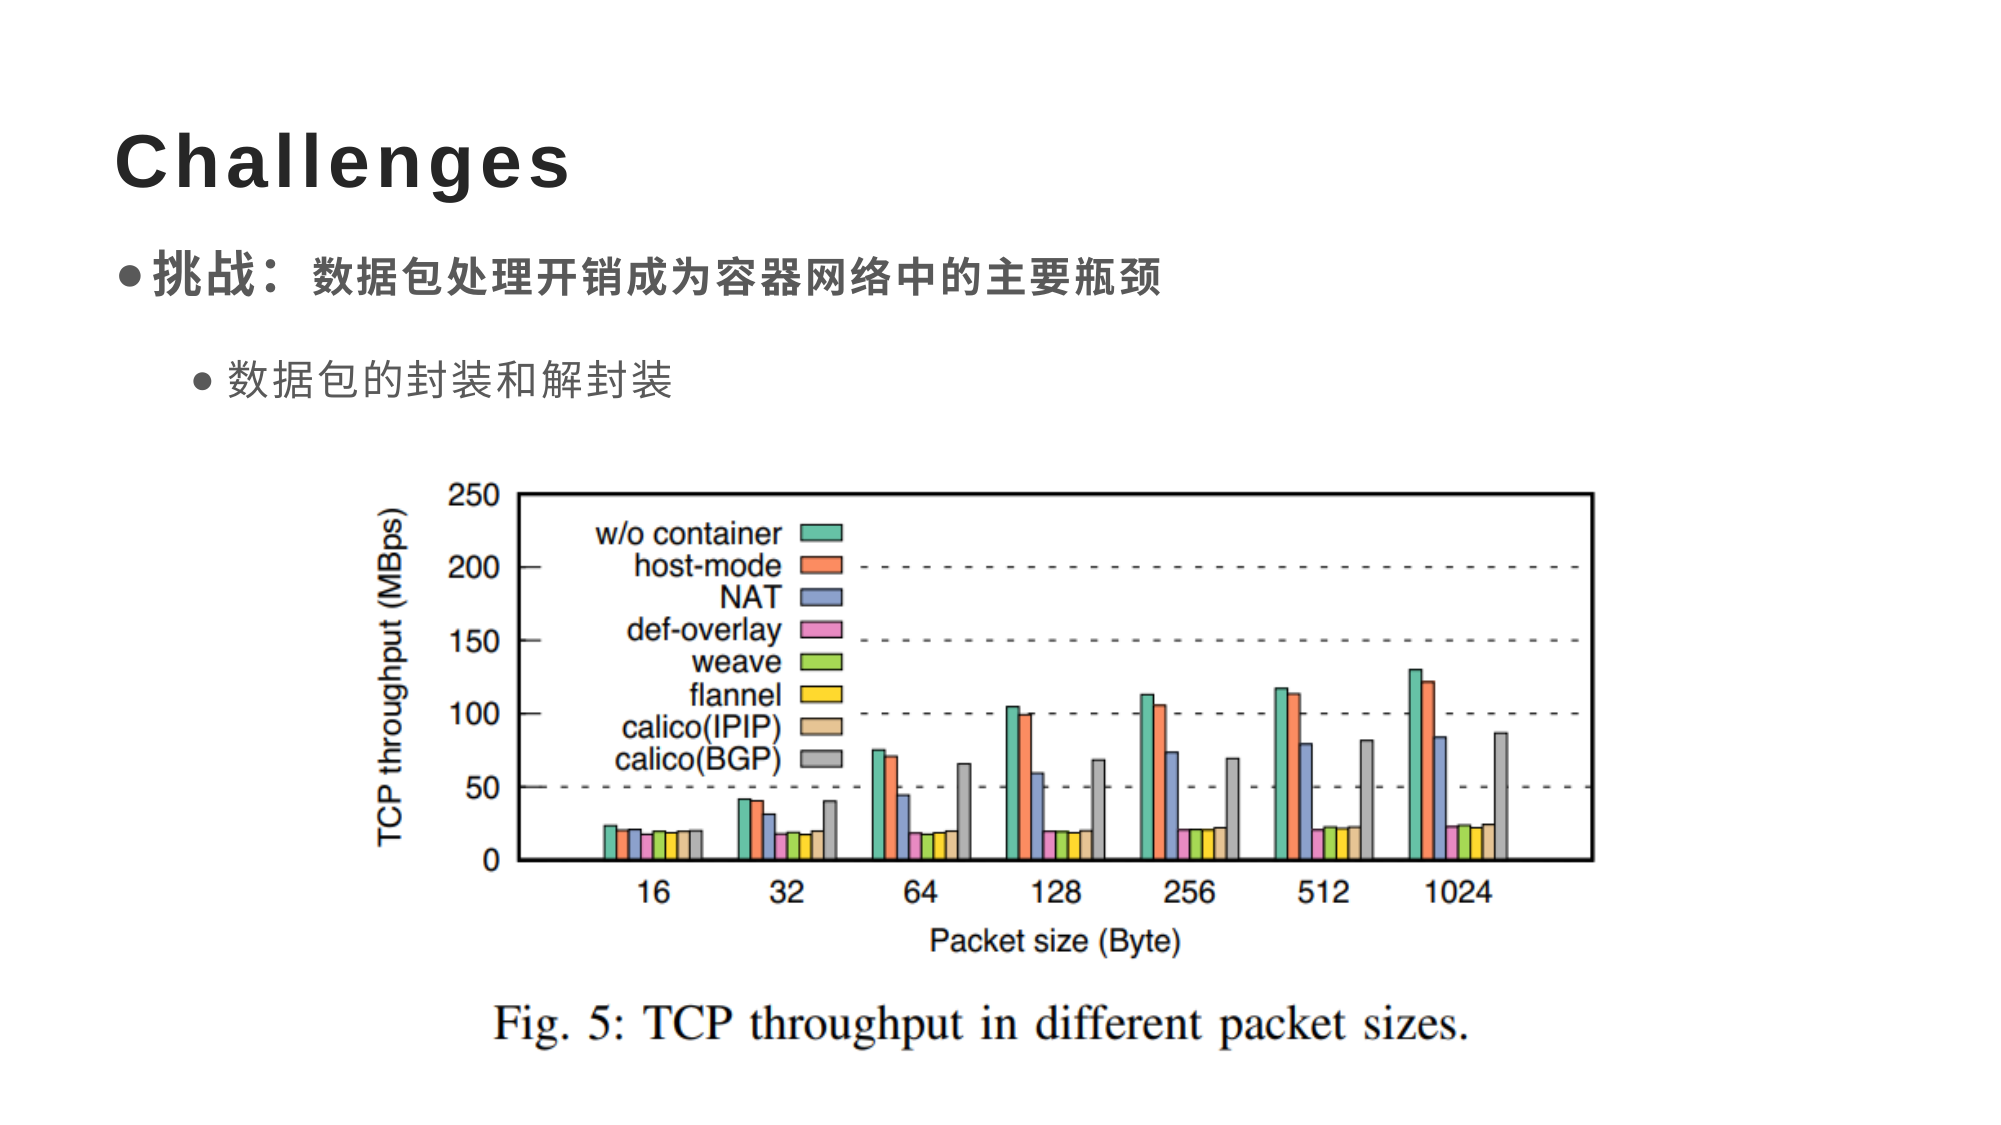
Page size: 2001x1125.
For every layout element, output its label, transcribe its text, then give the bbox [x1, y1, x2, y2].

title Challenges [99, 99, 1900, 216]
list 挑战：数据包处理开销成为容器网络中的主要瓶颈 数据包的封装和解封装 [100, 141, 1900, 903]
picture [353, 457, 1620, 1074]
